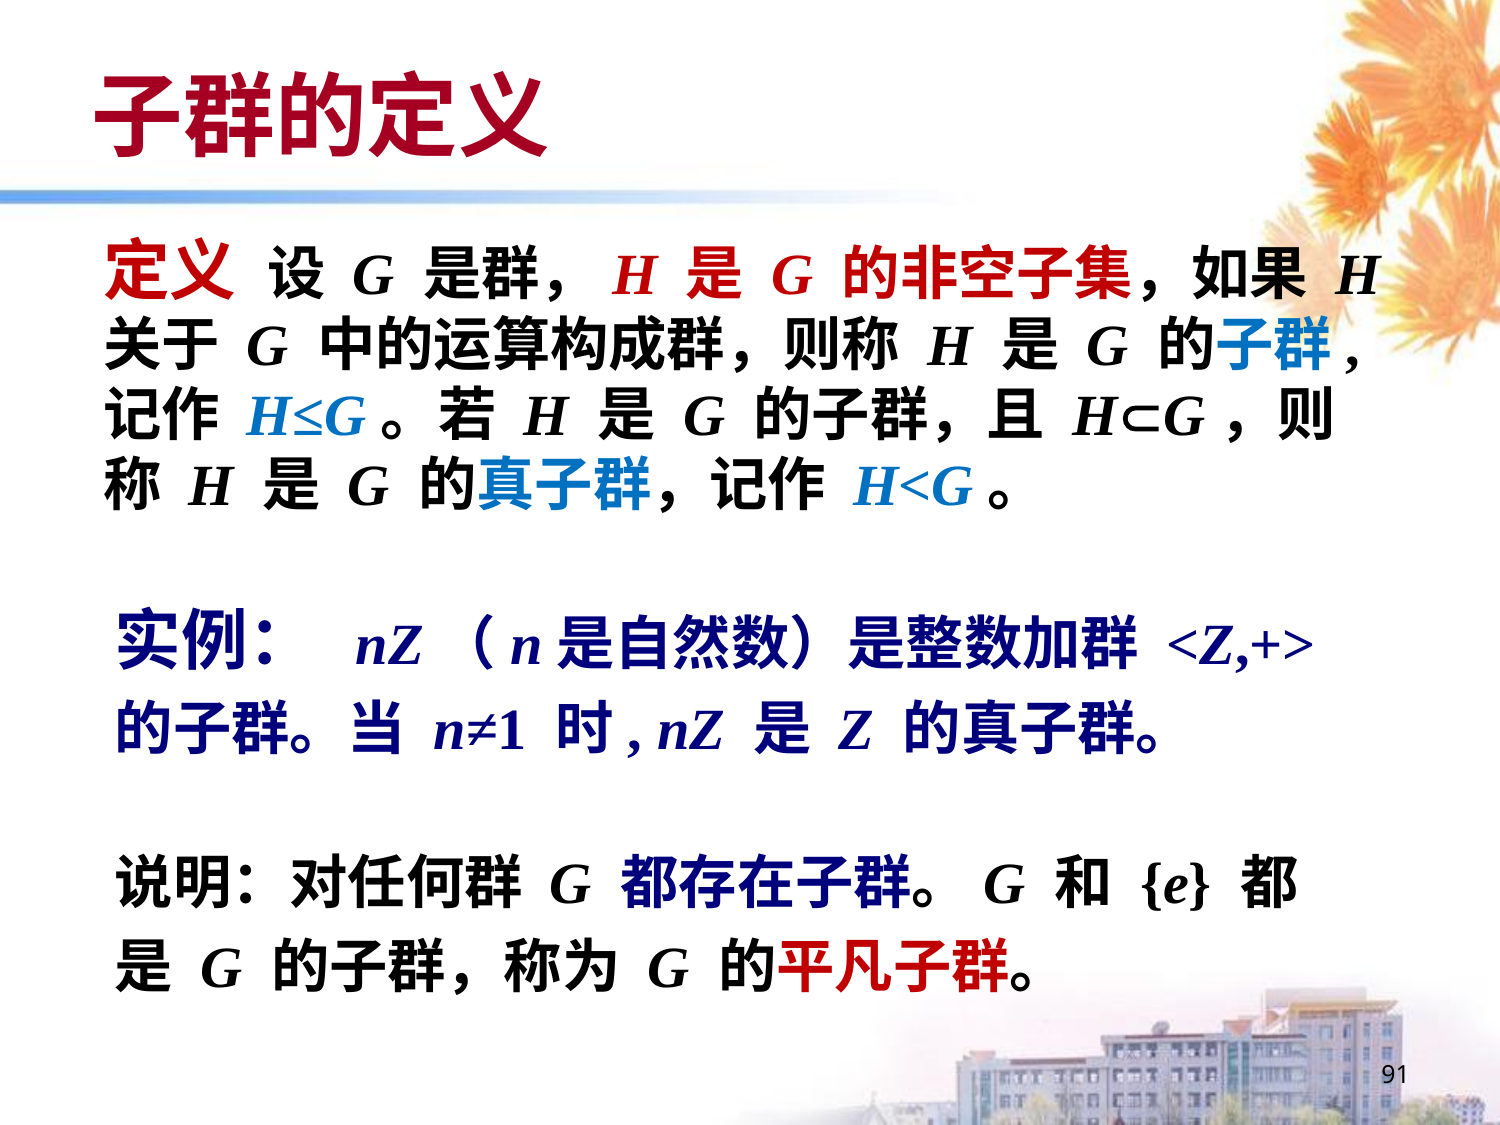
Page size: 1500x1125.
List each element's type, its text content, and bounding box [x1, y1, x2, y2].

text_box 实例： nZ（n是自然数）是整数加群 <Z,+> 的子群。当 n≠1 时, nZ 是 Z 的真子群。 说明：对任何群 G 都存在子群。G 和 {e} 都是 G 的子群，称为 G 的平凡子群。 [100, 574, 1356, 1007]
picture [0, 0, 1500, 1125]
slide_number 91 [1074, 1024, 1426, 1101]
text_box 定义 设 G 是群，H 是 G 的非空子集，如果 H 关于 G 中的运算构成群，则称 H 是 G 的子群, 记作 H≤G。若 H 是 G 的子群，且 HG，则称 H 是 G 的真子群，记作 H<G。 [88, 220, 1403, 525]
title 子群的定义 [76, 0, 1427, 225]
